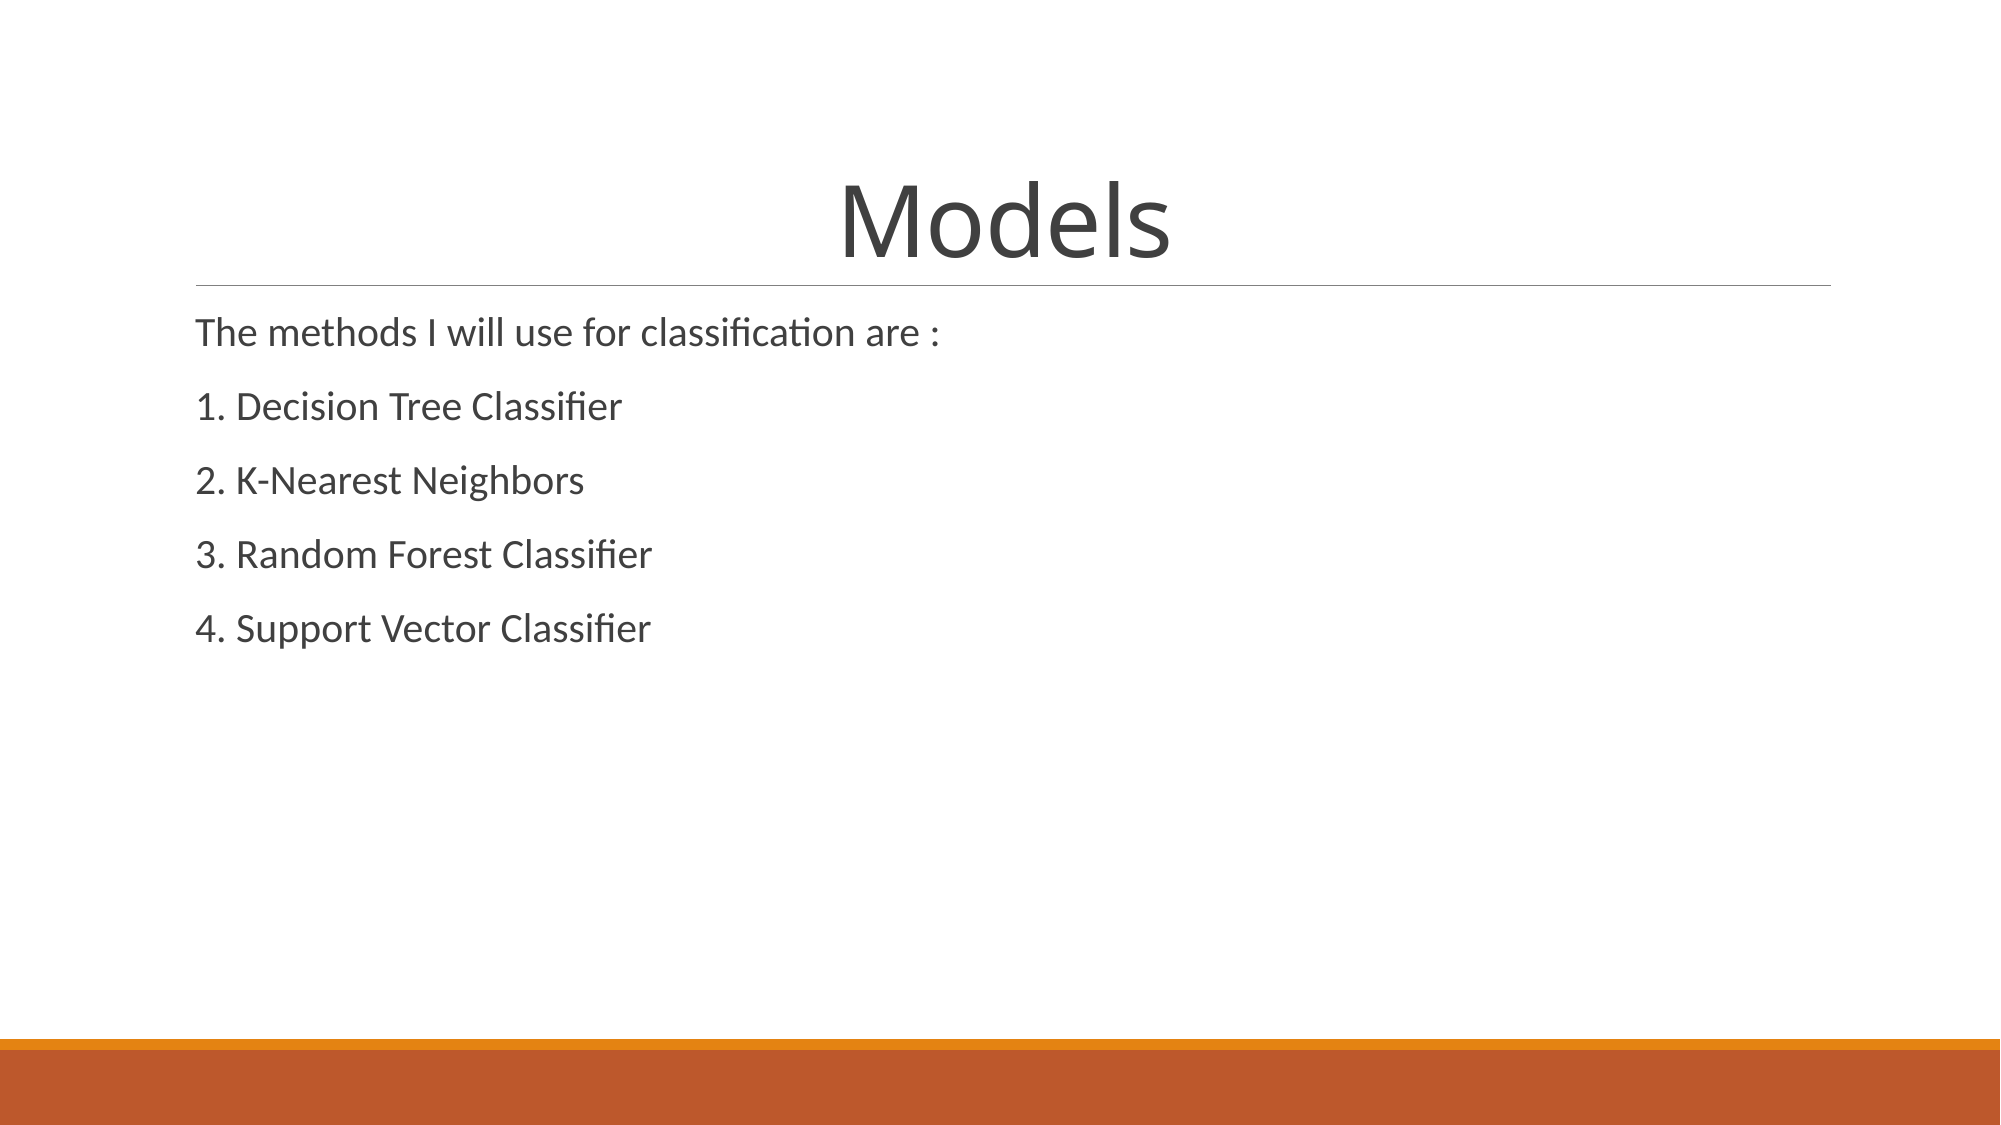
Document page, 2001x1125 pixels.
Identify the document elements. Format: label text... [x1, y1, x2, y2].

title Models [180, 47, 1830, 285]
list The methods I will use for classification are : 1. Decision Tree Classifier 2. K-Nearest Neighbors 3. Random Forest Classifier 4. Support Vector Classifier [180, 302, 1830, 963]
